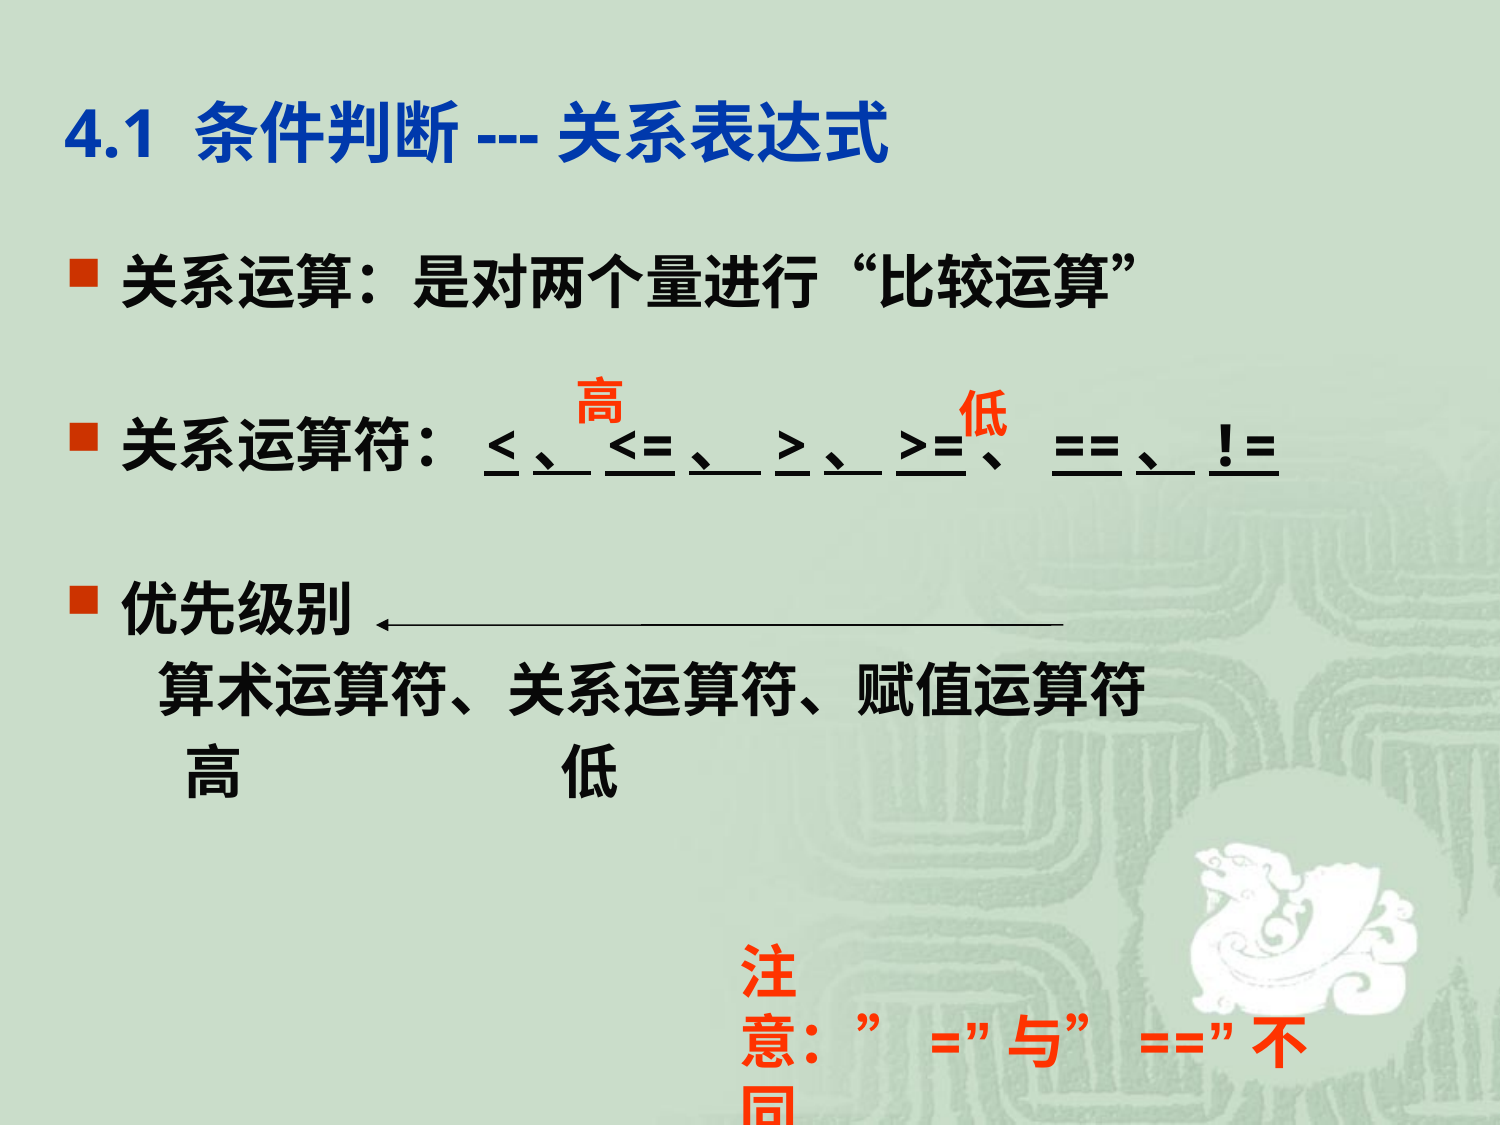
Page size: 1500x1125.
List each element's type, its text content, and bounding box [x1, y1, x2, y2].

text_box [375, 618, 1064, 632]
text_box 低 [908, 374, 1059, 450]
text_box 注意：”=”与”==”不同 [725, 927, 1375, 1125]
picture [0, 0, 1500, 1125]
title 4.1 条件判断---关系表达式 [49, 37, 1451, 226]
text_box 高 [524, 362, 675, 438]
list 关系运算：是对两个量进行“比较运算” 关系运算符：<、<=、 >、>=、==、!= 优先级别 算术运算符、关系运算符、赋值运算符 高 低 [49, 237, 1451, 1051]
